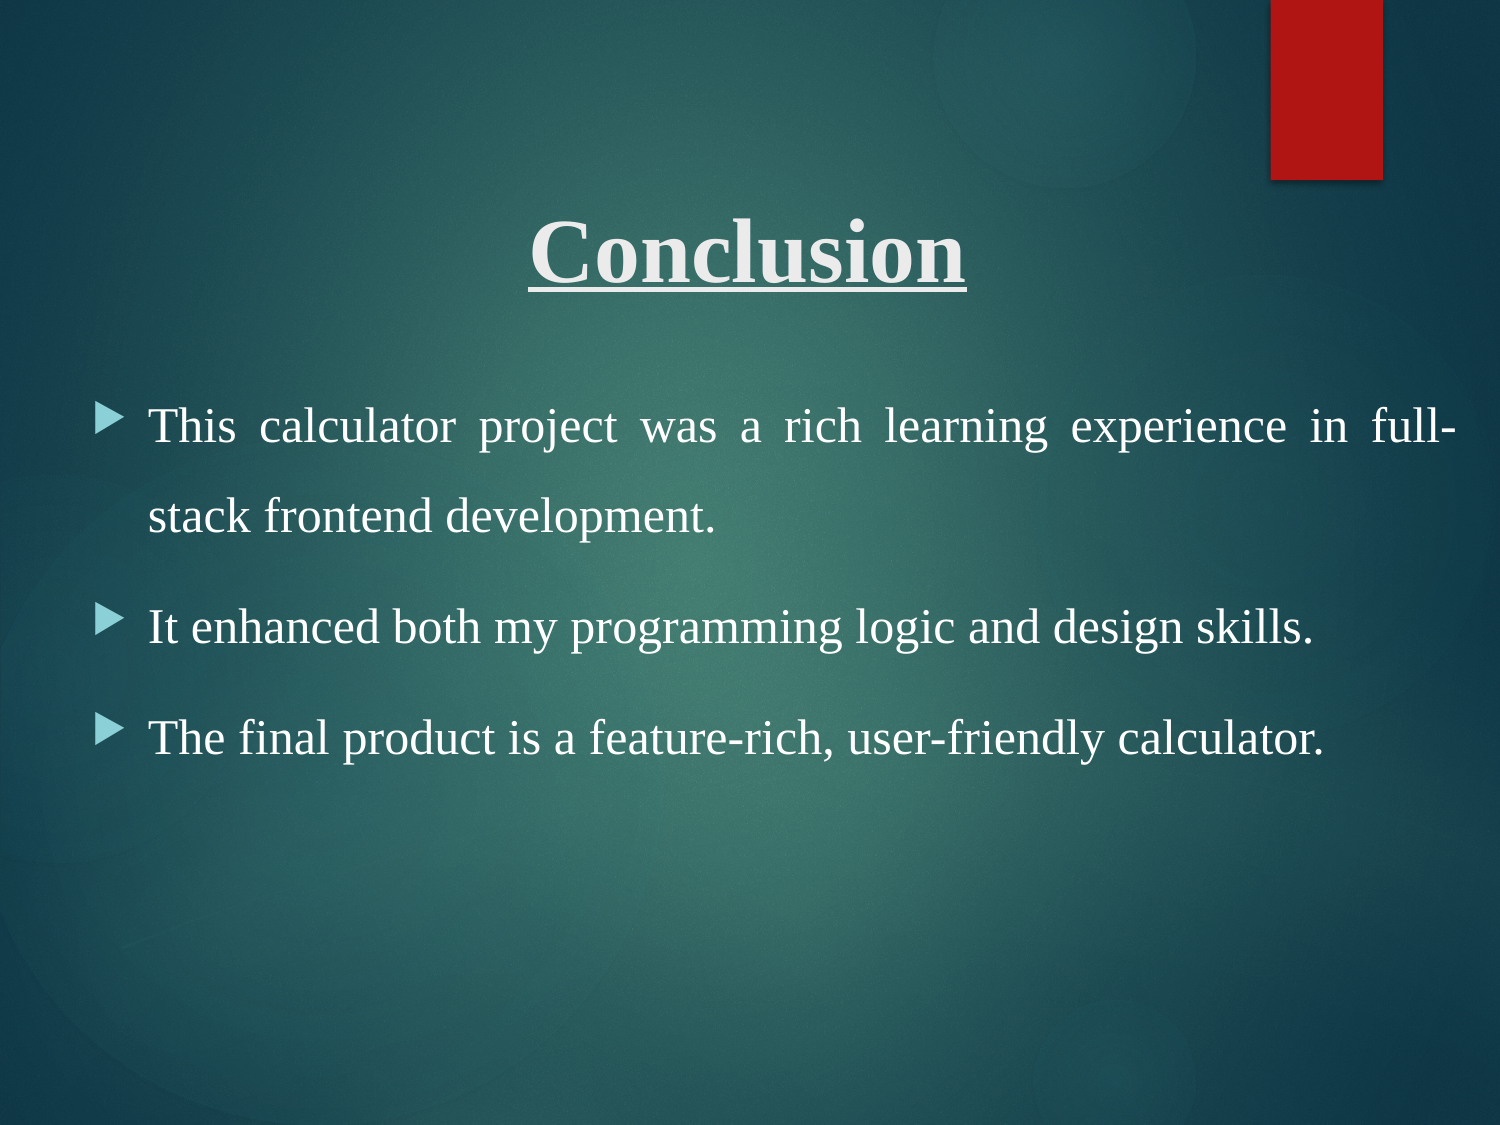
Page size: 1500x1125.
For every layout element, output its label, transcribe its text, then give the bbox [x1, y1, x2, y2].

title Conclusion [0, 183, 1496, 356]
list This calculator project was a rich learning experience in full-stack frontend development. It enhanced both my programming logic and design skills. The final product is a feature-rich, user-friendly calculator. [76, 355, 1474, 922]
